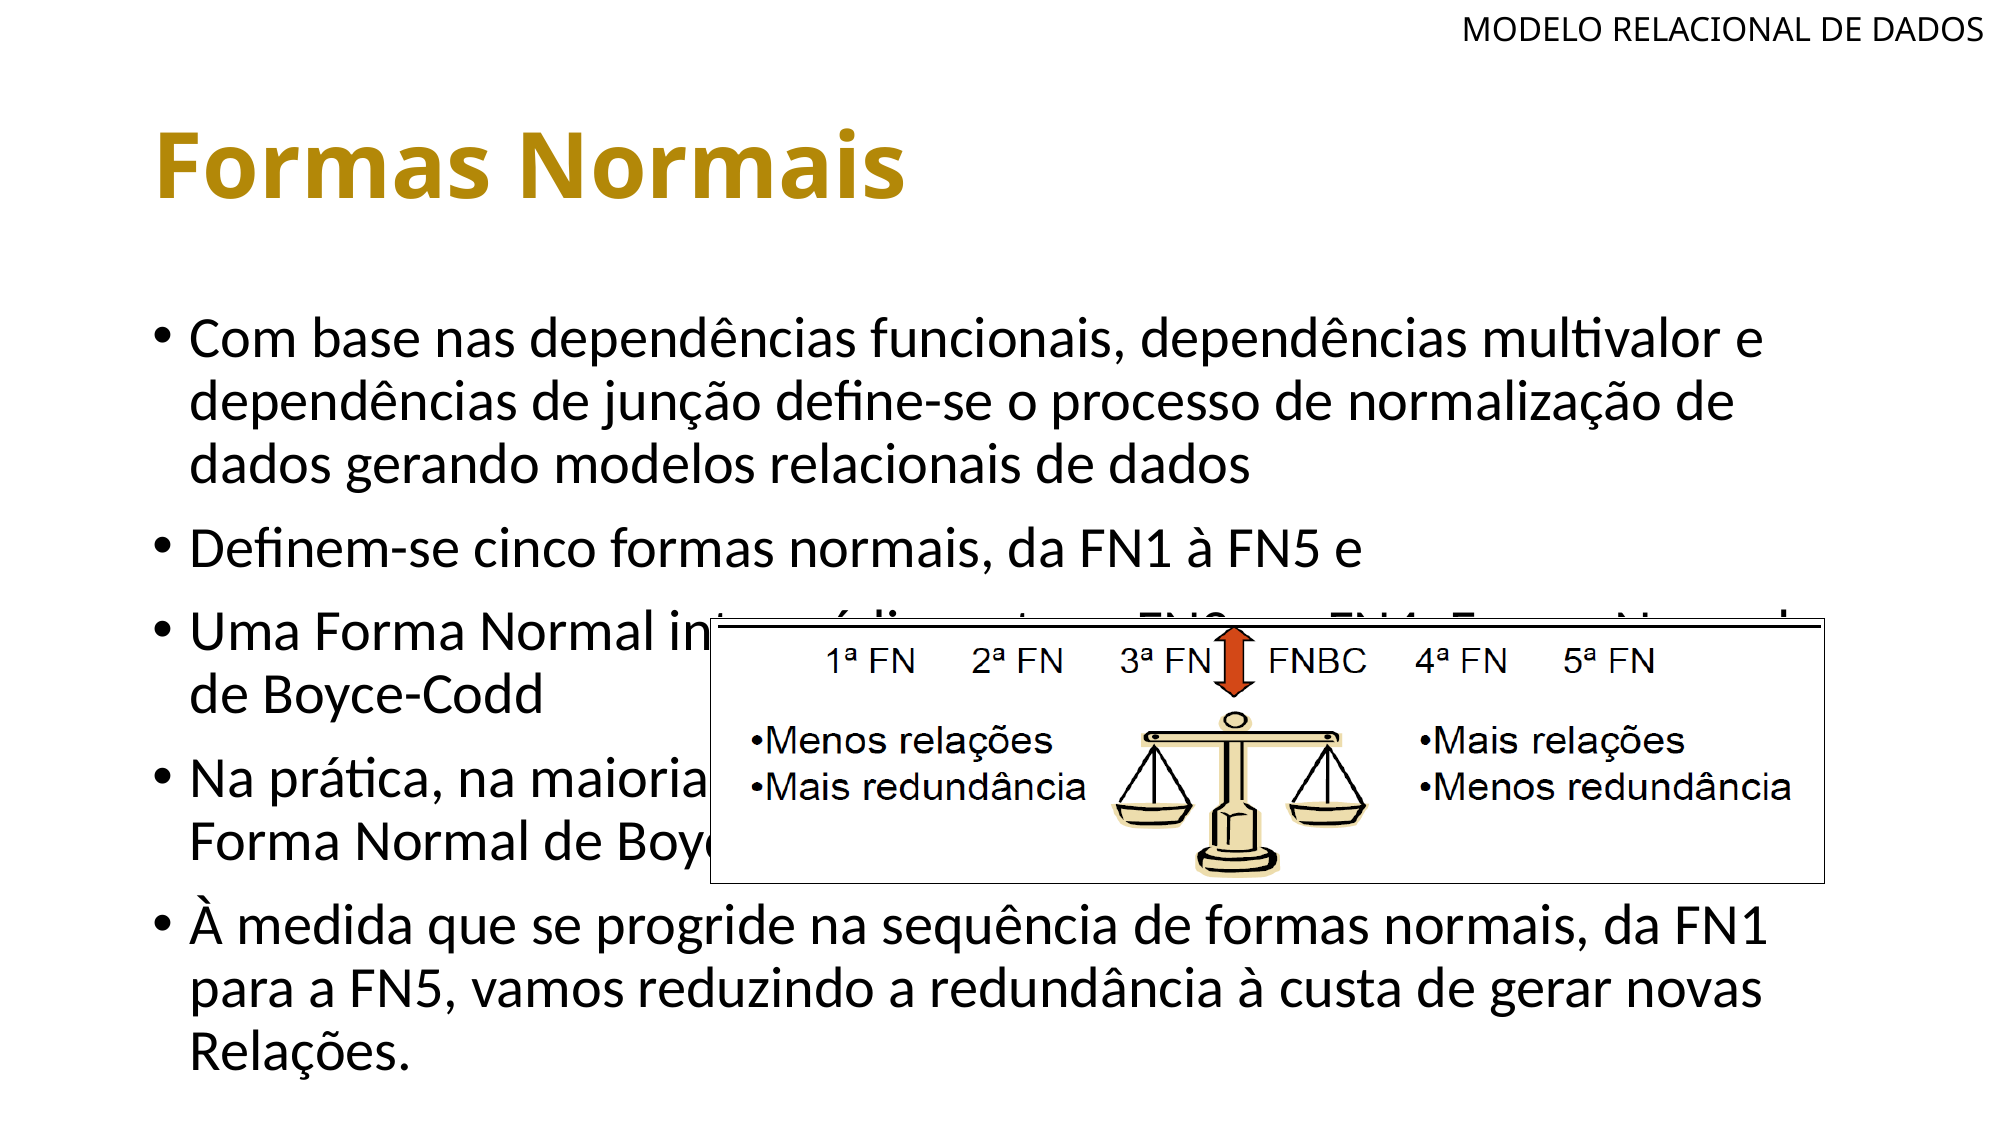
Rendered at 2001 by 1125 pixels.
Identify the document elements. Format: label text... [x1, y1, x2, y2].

text_box MODELO RELACIONAL DE DADOS [1303, 0, 2000, 56]
list Com base nas dependências funcionais, dependências multivalor e dependências de junção define-se o processo de normalização de dados gerando modelos relacionais de dados Definem-se cinco formas normais, da FN1 à FN5 e Uma Forma Normal intermédia, entre a FN3 e a FN4: Forma Normal de Boyce-Codd Na prática, na maioria dos casos, opta-se por modelos na FN3 ou na Forma Normal de Boyce-Codd À medida que se progride na sequência de formas normais, da FN1 para a FN5, vamos reduzindo a redundância à custa de gerar novas Relações. [137, 299, 1863, 1014]
title Formas Normais [137, 59, 1863, 278]
picture [709, 617, 1825, 884]
